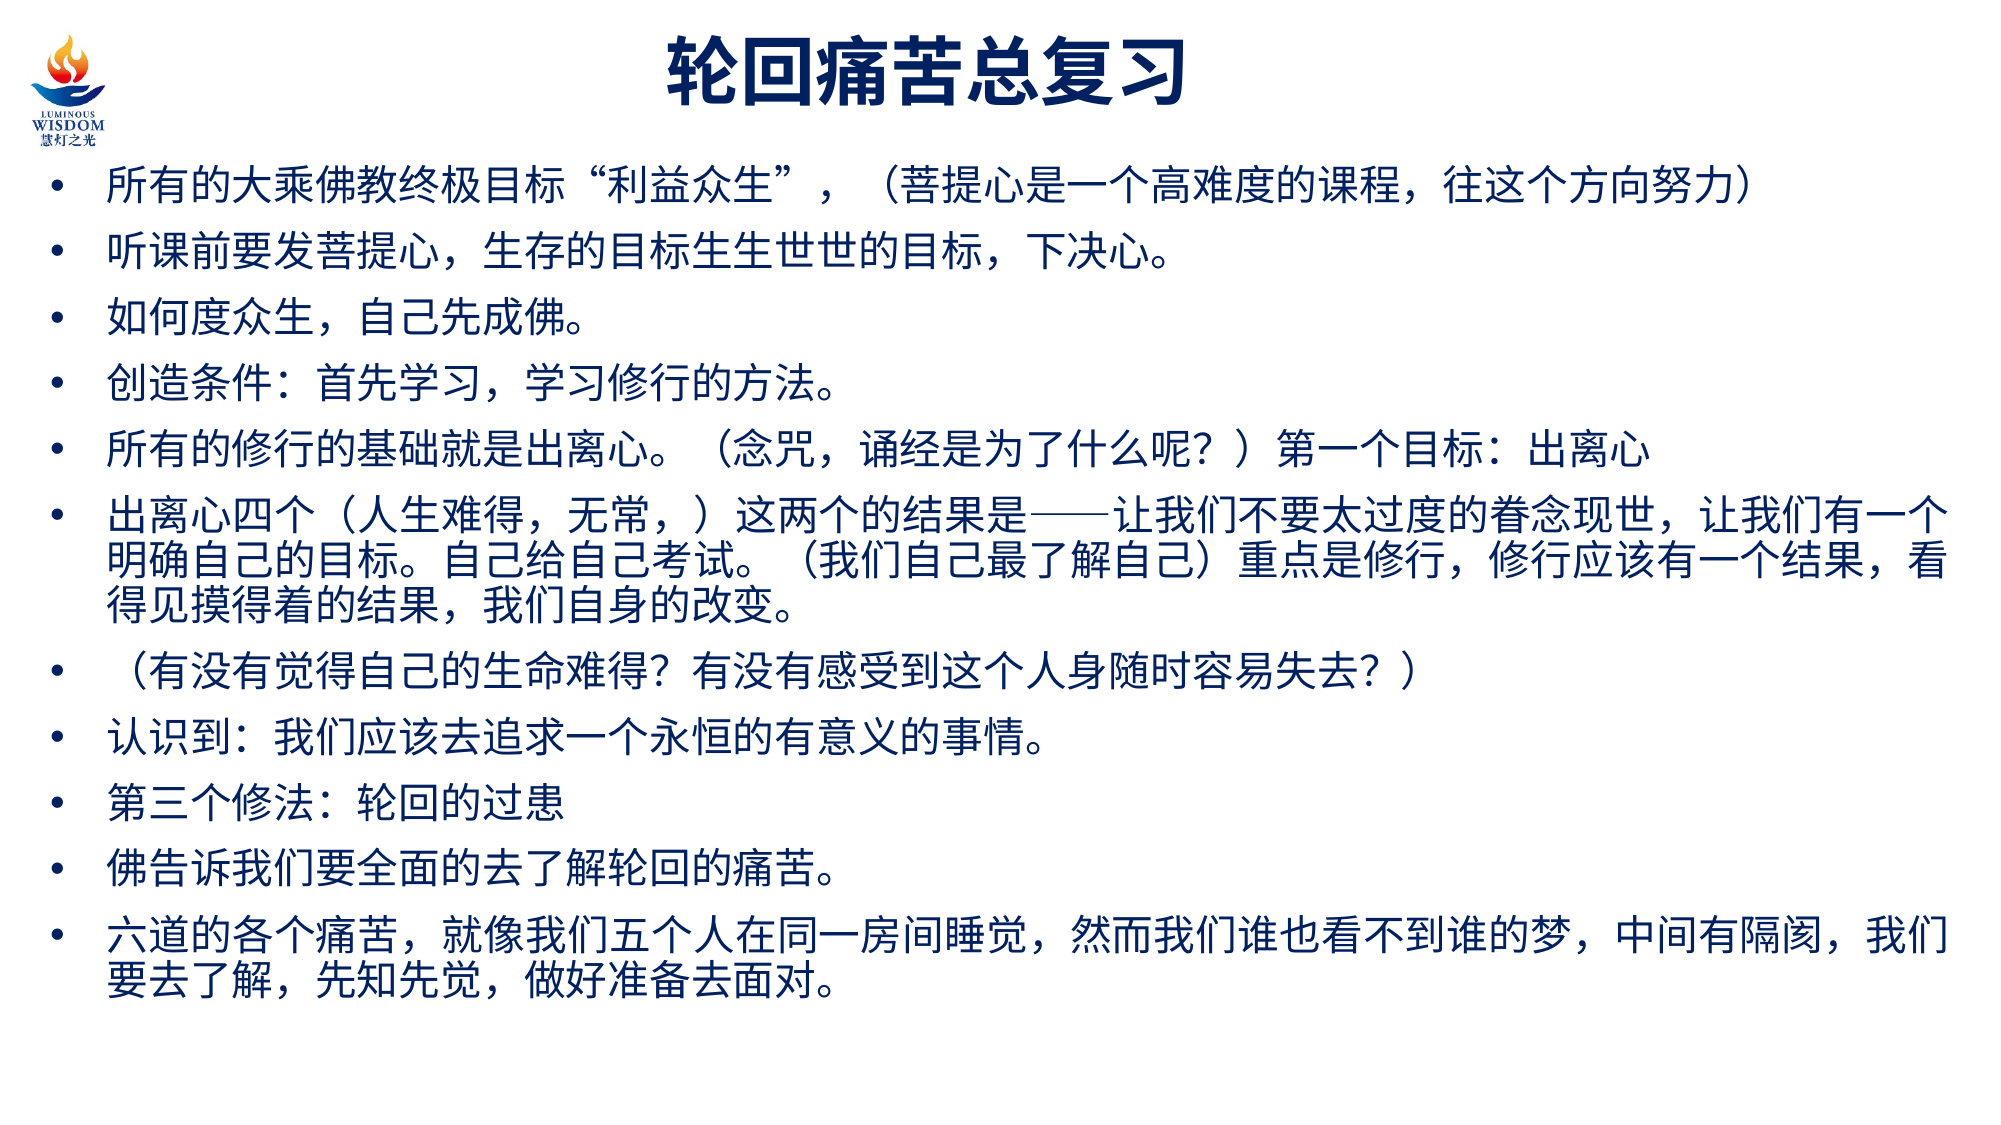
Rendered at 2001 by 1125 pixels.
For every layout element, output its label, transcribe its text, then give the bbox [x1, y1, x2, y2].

picture [14, 29, 111, 149]
subtitle 所有的大乘佛教终极目标“利益众生”，（菩提心是一个高难度的课程，往这个方向努力） 听课前要发菩提心，生存的目标生生世世的目标，下决心。 如何度众生，自己先成佛。 创造条件：首先学习，学习修行的方法。 所有的修行的基础就是出离心。（念咒，诵经是为了什么呢？）第一个目标：出离心 出离心四个（人生难得，无常，）这两个的结果是——让我们不要太过度的眷念现世，让我们有一个明确自己的目标。自己给自己考试。（我们自己最了解自己）重点是修行，修行应该有一个结果，看得见摸得着的结果，我们自身的改变。 （有没有觉得自己的生命难得？有没有感受到这个人身随时容易失去？） 认识到：我们应该去追求一个永恒的有意义的事情。 第三个修法：轮回的过患 佛告诉我们要全面的去了解轮回的痛苦。 六道的各个痛苦，就像我们五个人在同一房间睡觉，然而我们谁也看不到谁的梦，中间有隔阂，我们要去了解，先知先觉，做好准备去面对。 [35, 157, 1965, 1081]
title 轮回痛苦总复习 [189, 52, 1666, 124]
